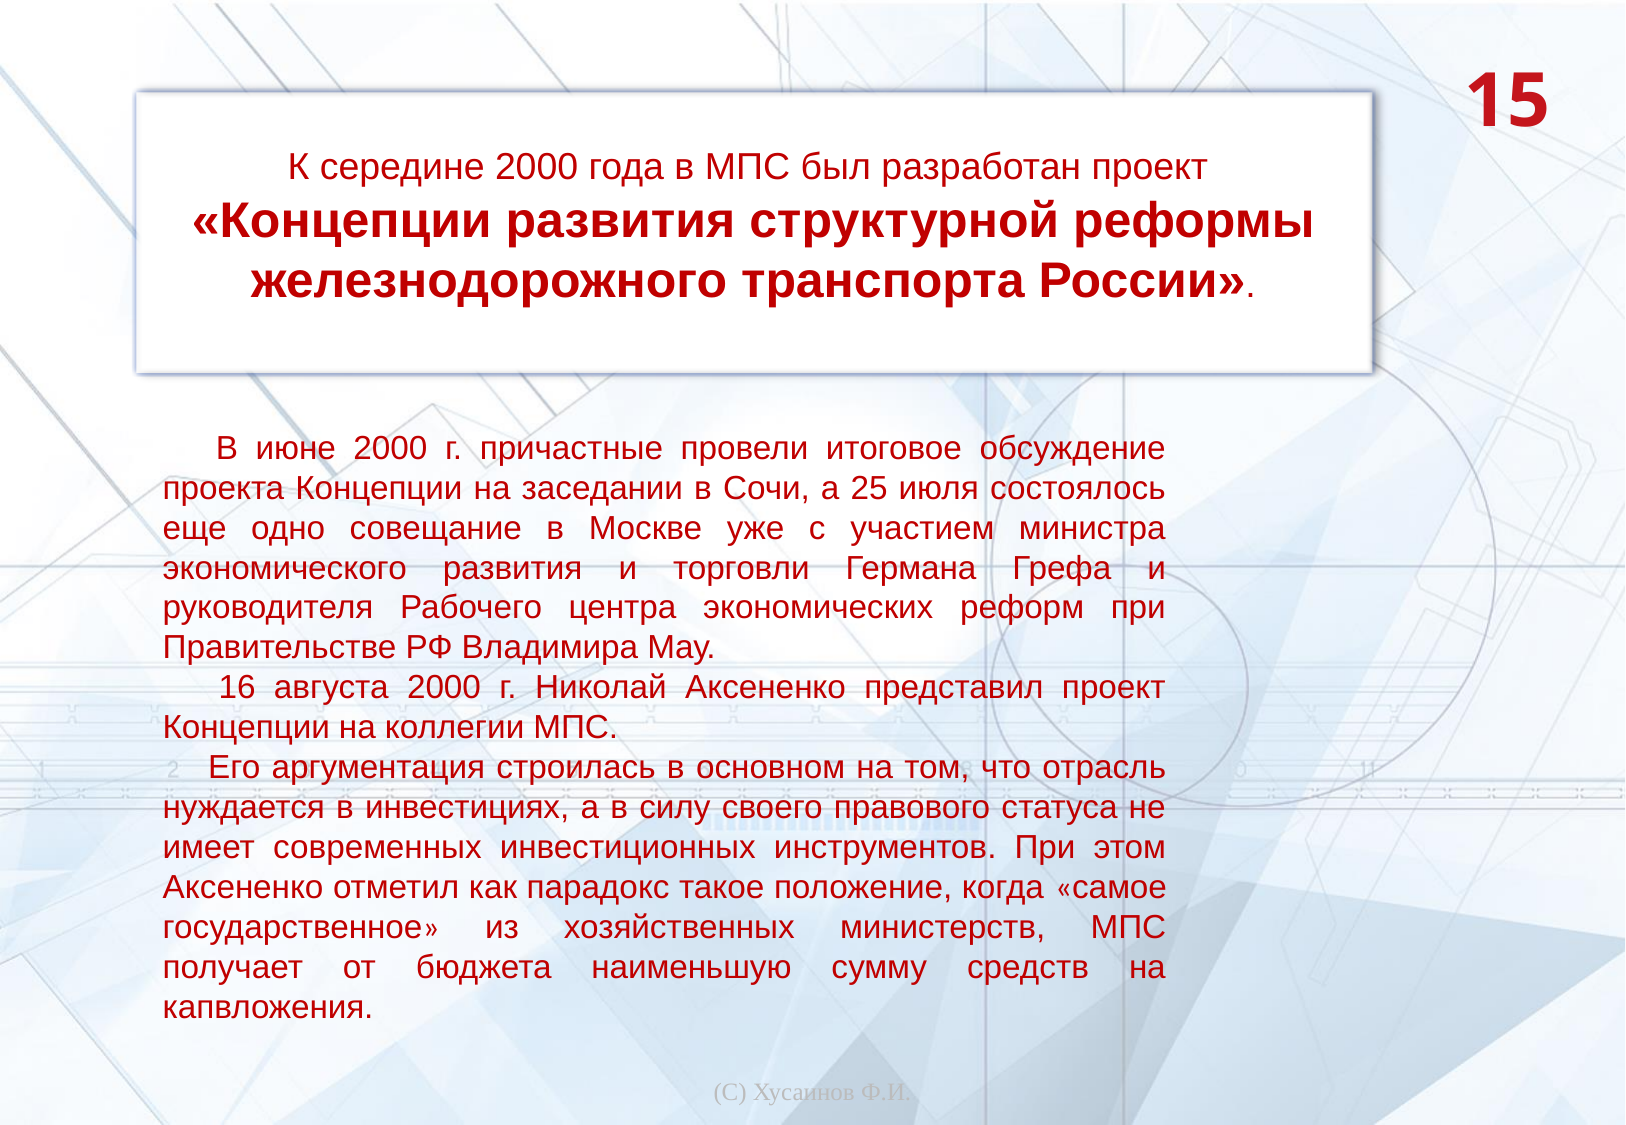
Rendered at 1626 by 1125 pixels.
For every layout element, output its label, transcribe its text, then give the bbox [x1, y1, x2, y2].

slide_number 15 [1421, 87, 1551, 162]
text_box В июне 2000 г. причастные провели итоговое обсуждение проекта Концепции на заседании в Сочи, а 25 июля состоялось еще одно совещание в Москве уже с участием министра экономического развития и торговли Германа Грефа и руководителя Рабочего центра экономических реформ при Правительстве РФ Владимира Мау. 16 августа 2000 г. Николай Аксененко представил проект Концепции на коллегии МПС. Его аргументация строилась в основном на том, что отрасль нуждается в инвестициях, а в силу своего правового статуса не имеет современных инвестиционных инструментов. При этом Аксененко отметил как парадокс такое положение, когда «самое государственное» из хозяйственных министерств, МПС получает от бюджета наименьшую сумму средств на капвложения. [147, 418, 1182, 1033]
footer (С) Хусаинов Ф.И. [555, 1052, 1070, 1113]
text_box К середине 2000 года в МПС был разработан проект «Концепции развития структурной реформы железнодорожного транспорта России». [141, 97, 1368, 369]
picture [0, 0, 1626, 1125]
